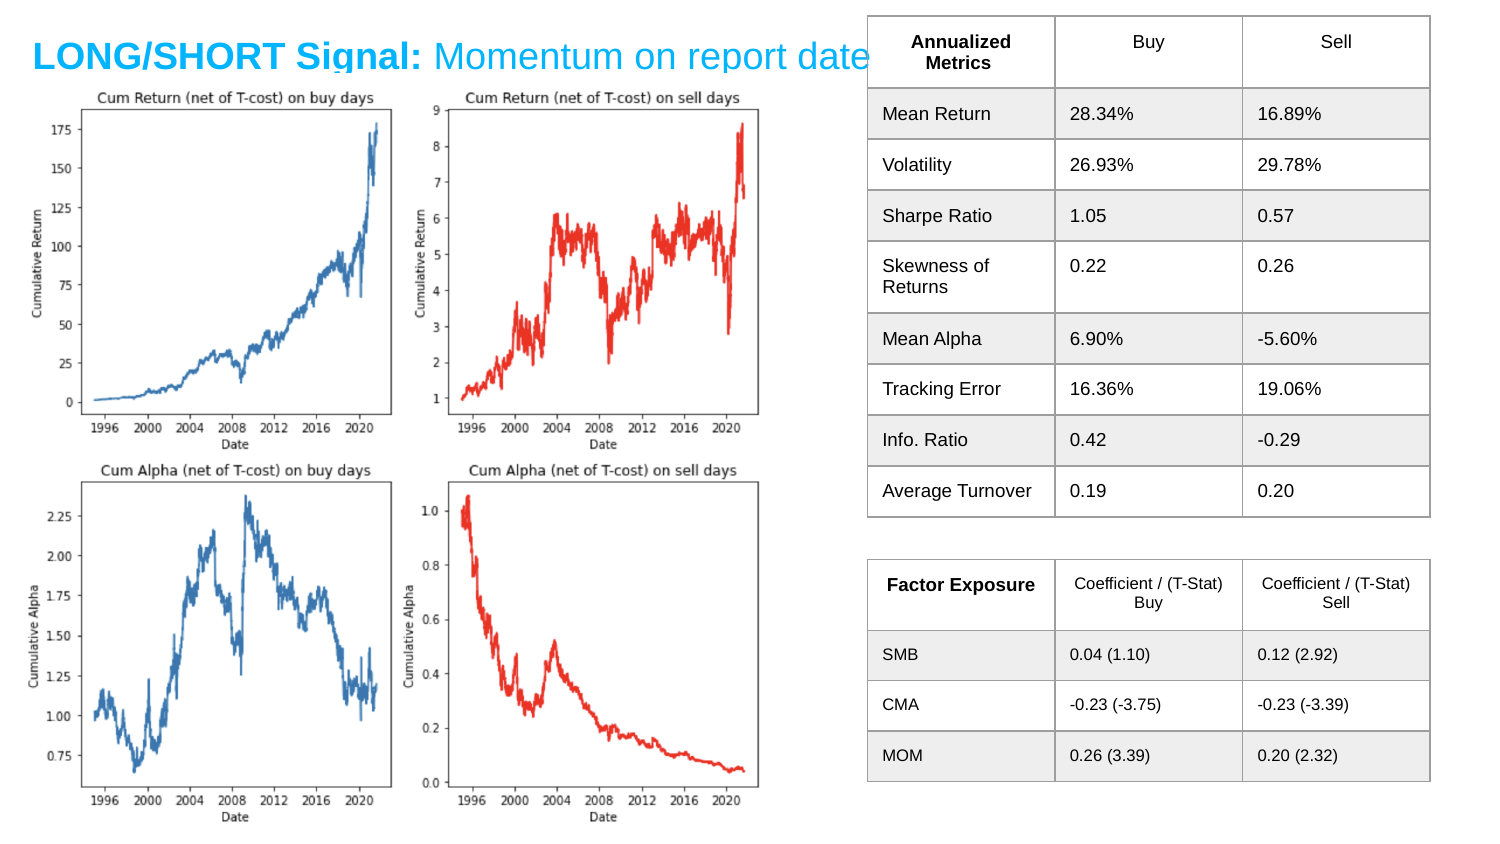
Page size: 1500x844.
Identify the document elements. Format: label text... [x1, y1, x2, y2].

table_cell CMA [868, 681, 1054, 730]
table_cell 6.90% [1056, 314, 1242, 363]
picture [17, 73, 779, 831]
table_cell 0.12 (2.92) [1243, 631, 1429, 680]
table_cell 0.20 [1243, 467, 1429, 516]
table_cell 0.57 [1243, 191, 1429, 240]
table_cell Mean Alpha [868, 314, 1054, 363]
table_cell 16.36% [1056, 365, 1242, 414]
table_cell 1.05 [1056, 191, 1242, 240]
table_header Coefficient / (T-Stat) Buy [1056, 560, 1242, 630]
table_cell 28.34% [1056, 89, 1242, 138]
table_cell -5.60% [1243, 314, 1429, 363]
table_cell Mean Return [868, 89, 1054, 138]
table_cell Average Turnover [868, 467, 1054, 516]
table_cell SMB [868, 631, 1054, 680]
table_cell 0.26 (3.39) [1056, 732, 1242, 781]
table_cell Info. Ratio [868, 416, 1054, 465]
table_header Sell [1243, 17, 1429, 87]
table_cell 26.93% [1056, 140, 1242, 189]
table_cell Sharpe Ratio [868, 191, 1054, 240]
table_cell 0.19 [1056, 467, 1242, 516]
table_cell -0.29 [1243, 416, 1429, 465]
table_cell 19.06% [1243, 365, 1429, 414]
table_cell -0.23 (-3.75) [1056, 681, 1242, 730]
title LONG/SHORT Signal: Momentum on report date [17, 16, 867, 111]
table_cell Volatility [868, 140, 1054, 189]
table_cell 16.89% [1243, 89, 1429, 138]
table_cell Skewness of Returns [868, 242, 1054, 312]
table_cell -0.23 (-3.39) [1243, 681, 1429, 730]
table_header Buy [1056, 17, 1242, 87]
table_cell Tracking Error [868, 365, 1054, 414]
table_cell 29.78% [1243, 140, 1429, 189]
table_header Annualized Metrics [868, 17, 1054, 87]
table_cell 0.26 [1243, 242, 1429, 312]
table_cell 0.20 (2.32) [1243, 732, 1429, 781]
table_cell 0.22 [1056, 242, 1242, 312]
table_cell 0.04 (1.10) [1056, 631, 1242, 680]
table_cell 0.42 [1056, 416, 1242, 465]
table_header Factor Exposure [868, 560, 1054, 630]
table_cell MOM [868, 732, 1054, 781]
table_header Coefficient / (T-Stat) Sell [1243, 560, 1429, 630]
